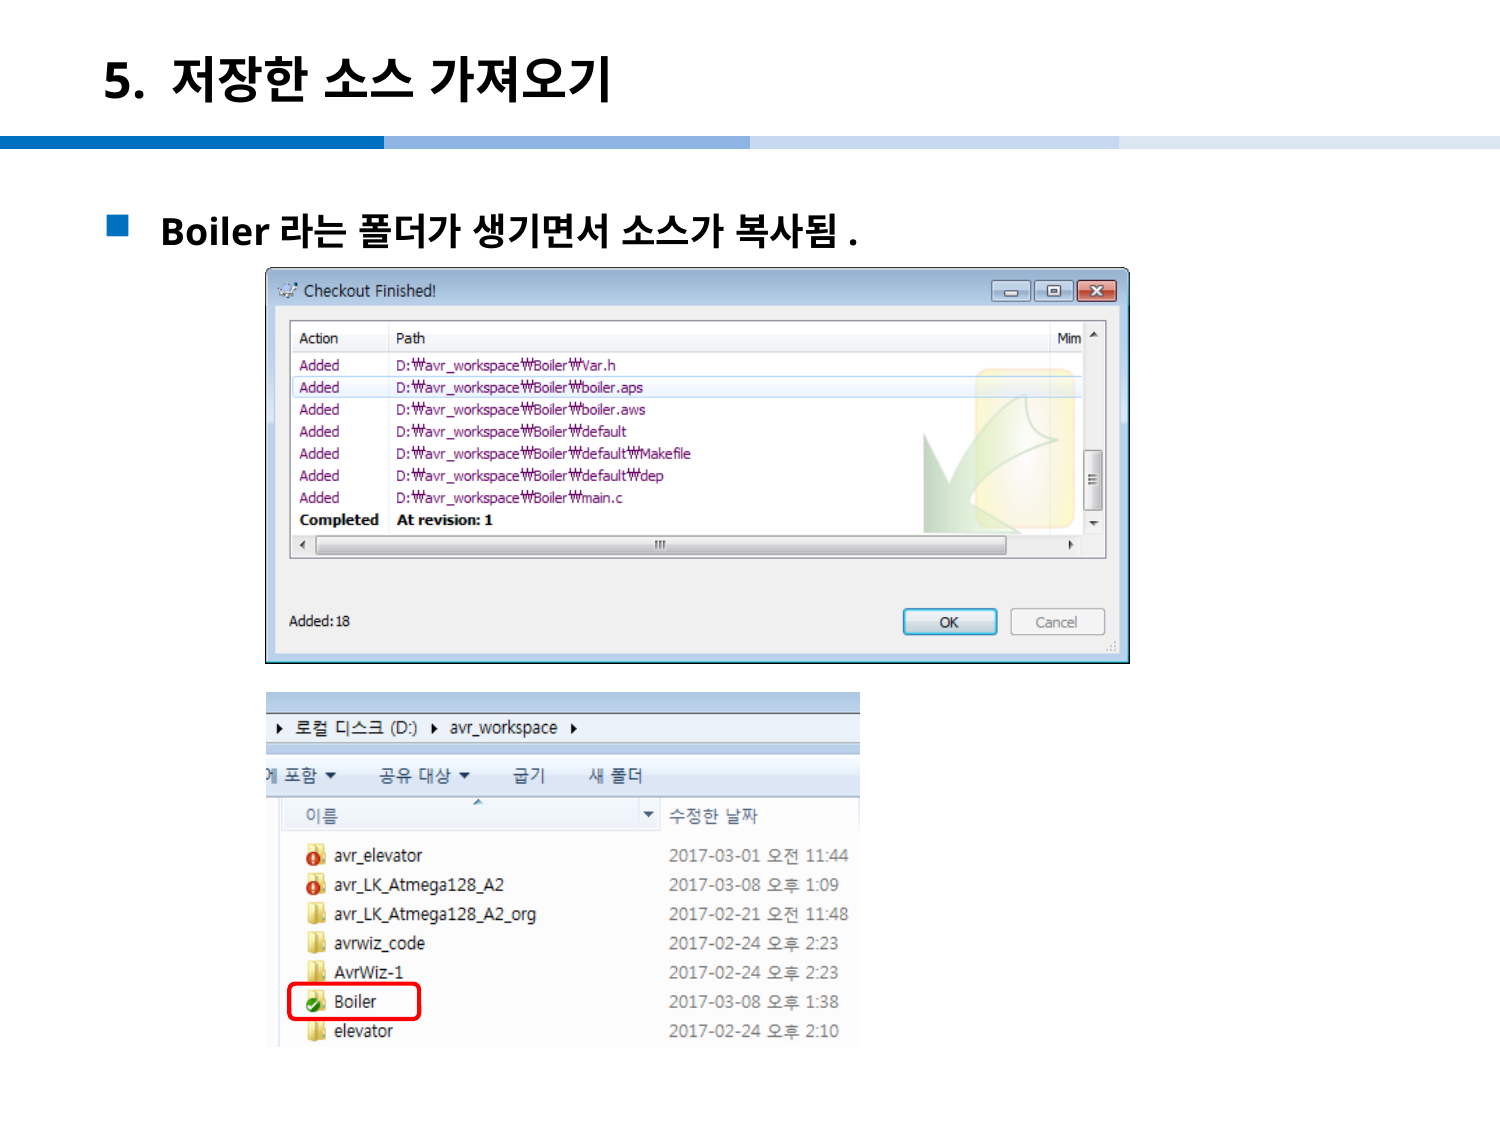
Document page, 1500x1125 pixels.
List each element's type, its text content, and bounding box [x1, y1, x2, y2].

title 5. 저장한 소스 가져오기 [88, 32, 1330, 124]
picture [265, 266, 1130, 664]
picture [266, 691, 860, 1048]
list Boiler라는 폴더가 생기면서 소스가 복사됨. [88, 177, 1459, 1077]
